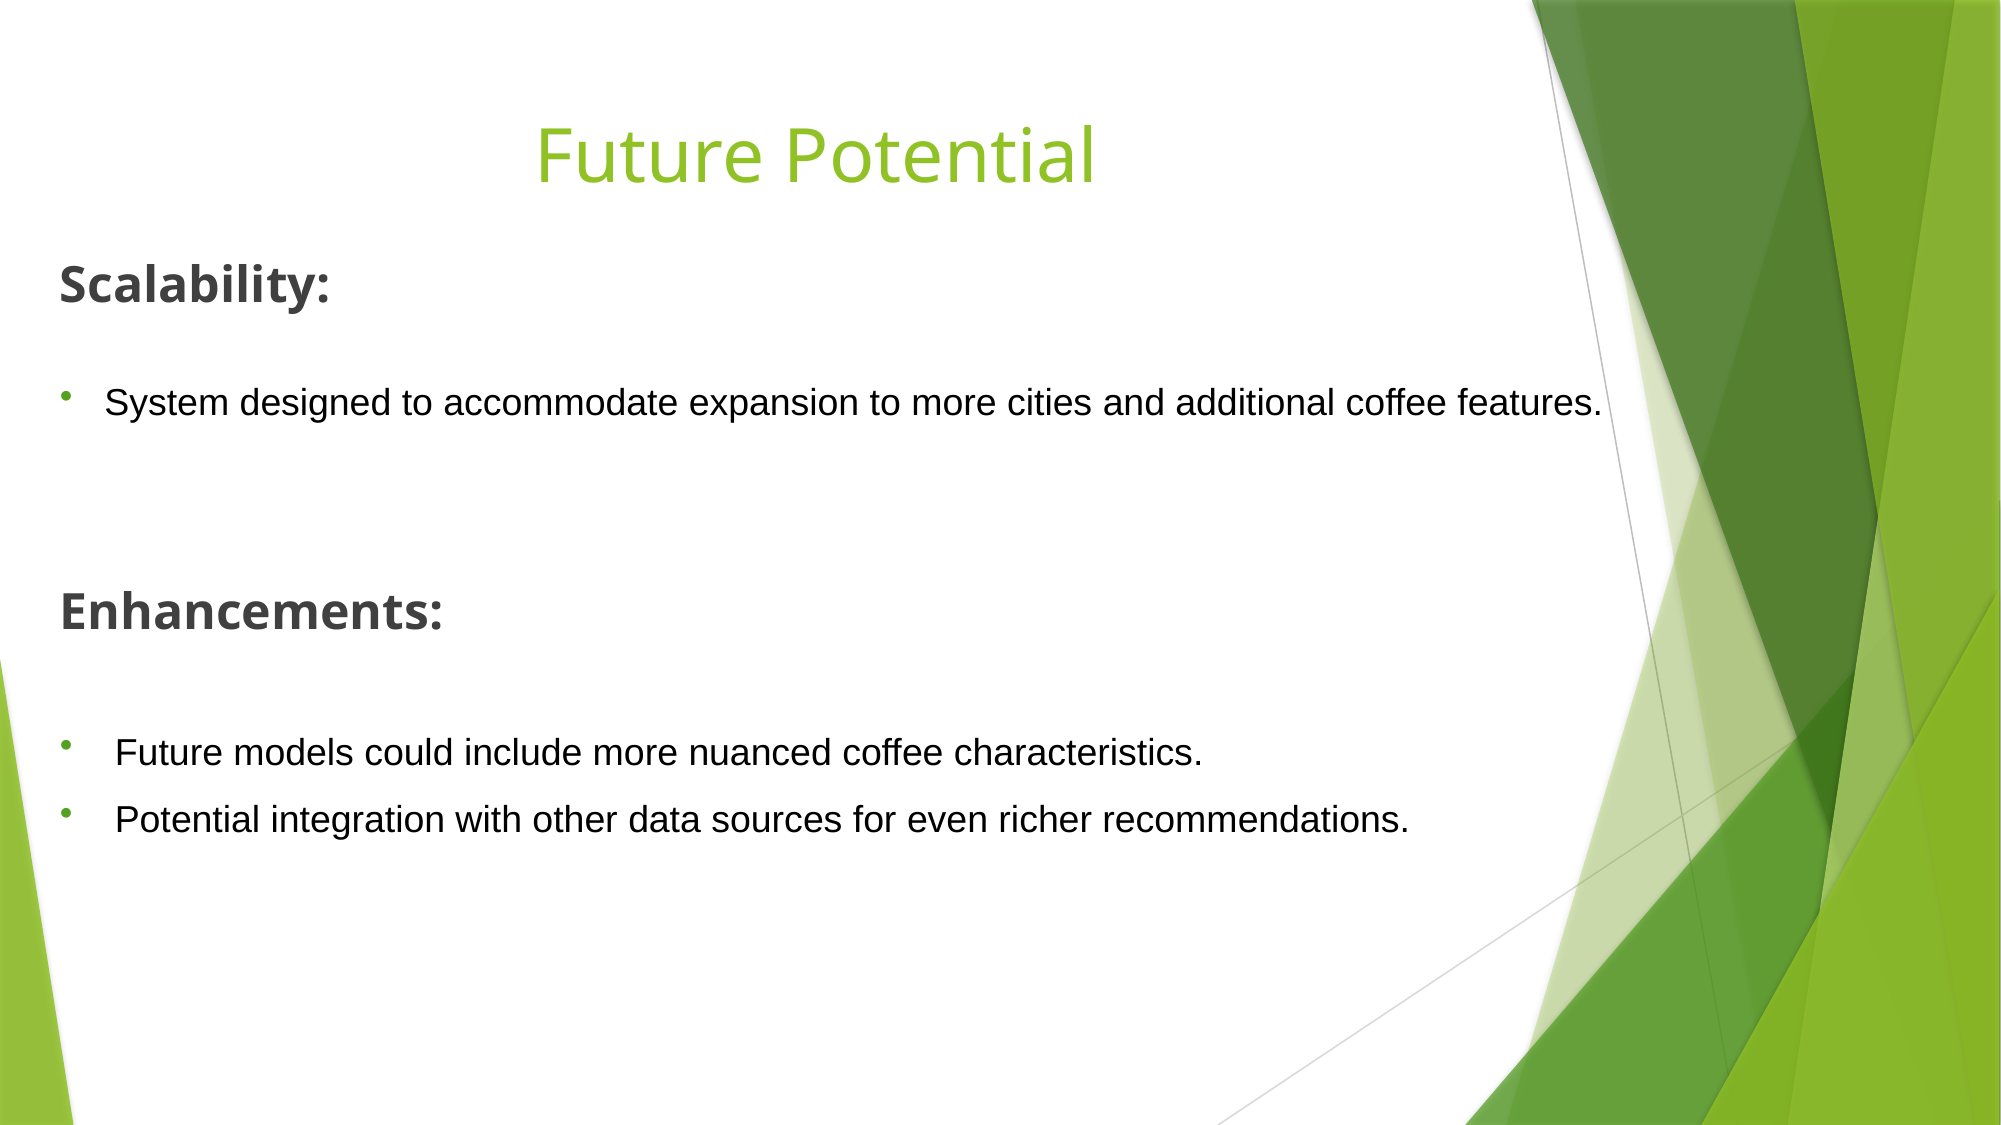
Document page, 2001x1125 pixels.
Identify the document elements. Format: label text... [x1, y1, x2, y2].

title Future Potential [111, 99, 1522, 164]
list Scalability: System designed to accommodate expansion to more cities and additional coffee features. Enhancements: Future models could include more nuanced coffee characteristics. Potential integration with other data sources for even richer recommendations. [44, 164, 1636, 893]
